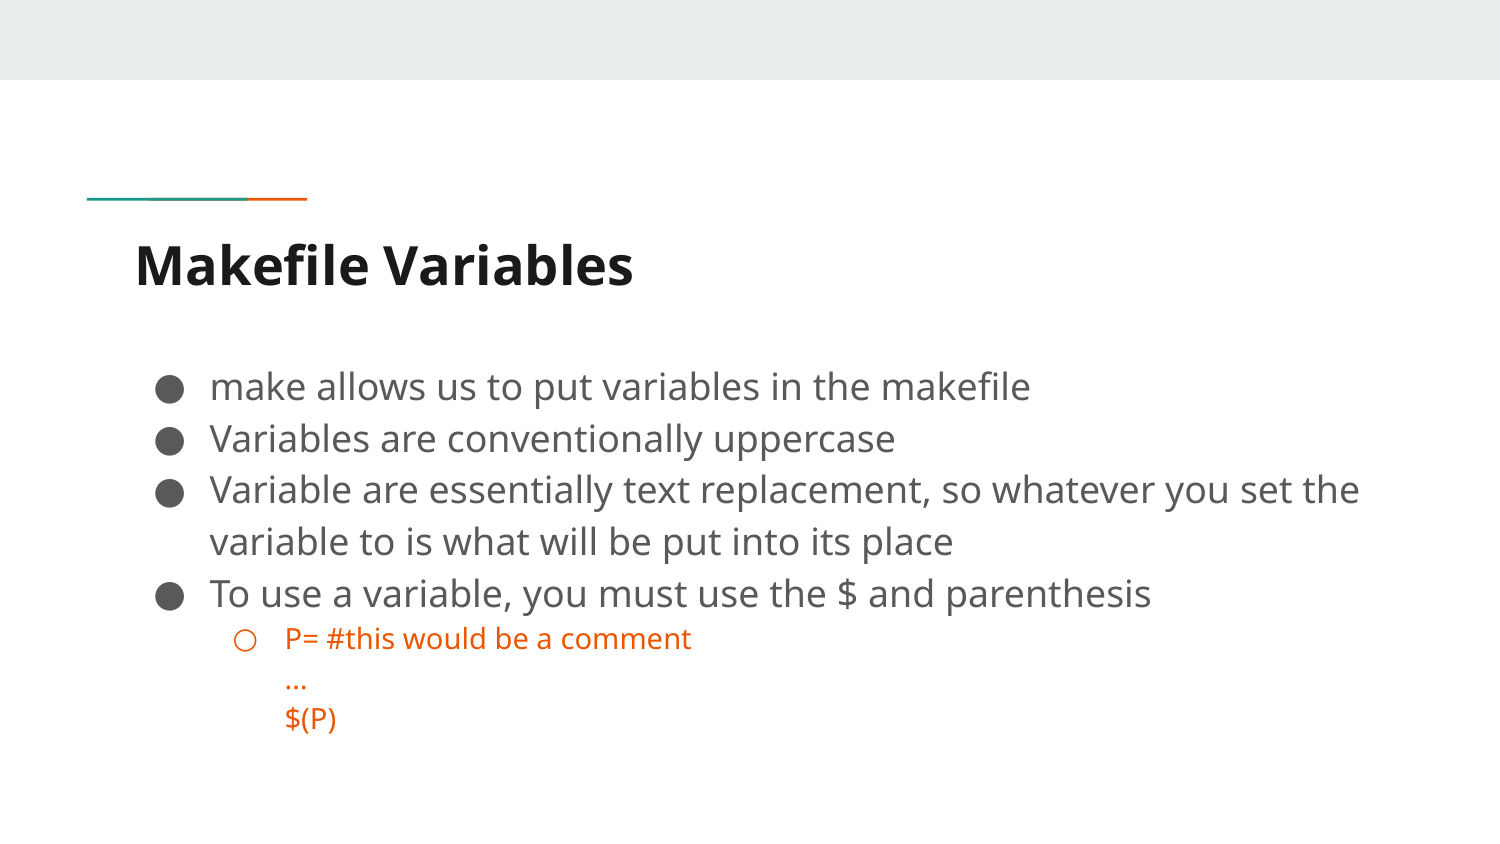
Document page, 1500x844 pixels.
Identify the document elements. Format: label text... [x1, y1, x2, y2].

title Makefile Variables [119, 216, 1381, 305]
list make allows us to put variables in the makefile Variables are conventionally uppercase Variable are essentially text replacement, so whatever you set the variable to is what will be put into its place To use a variable, you must use the $ and parenthesis P= #this would be a comment … $(P) [119, 341, 1381, 712]
